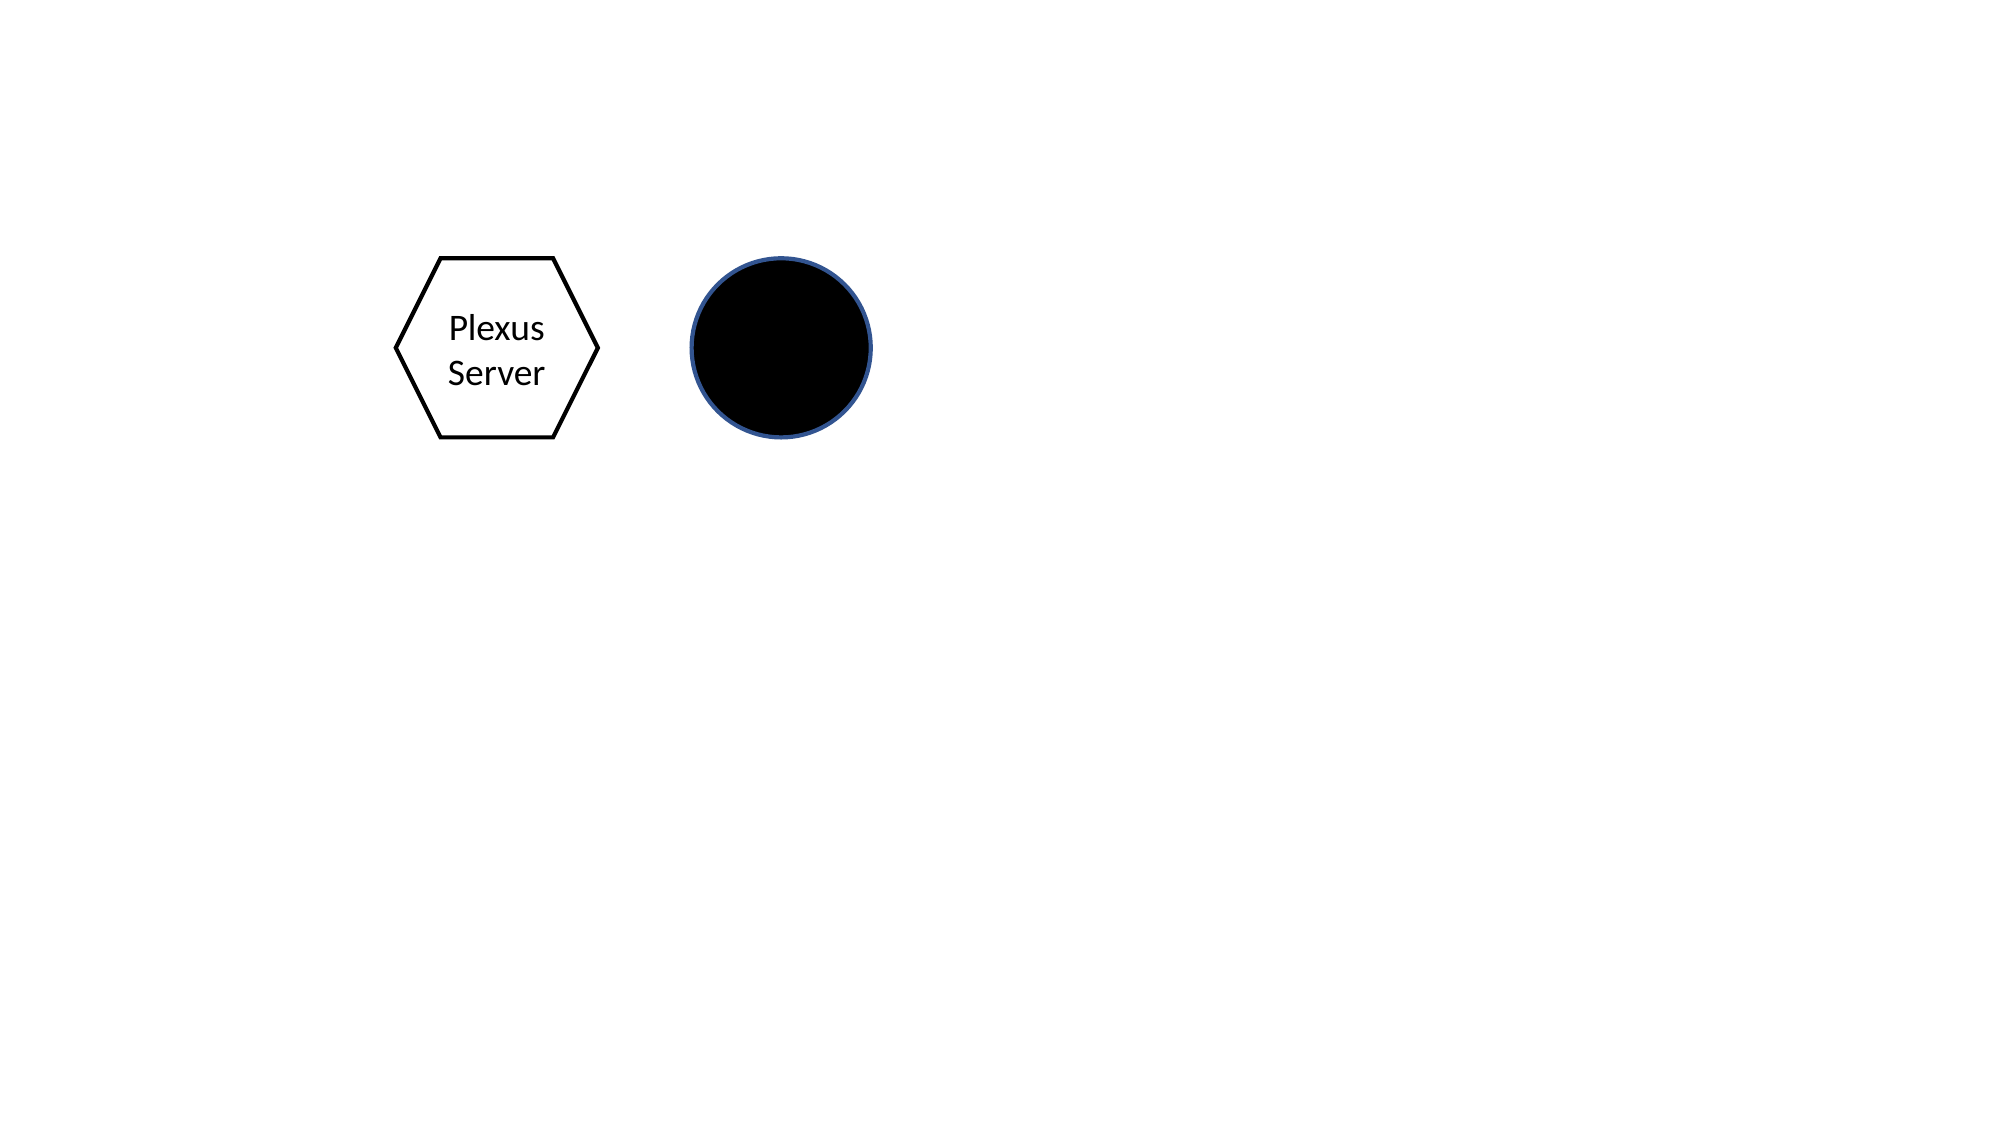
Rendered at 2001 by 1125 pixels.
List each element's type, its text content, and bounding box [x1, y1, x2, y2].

text_box Unit [690, 257, 872, 439]
text_box Plexus Server [394, 257, 600, 439]
